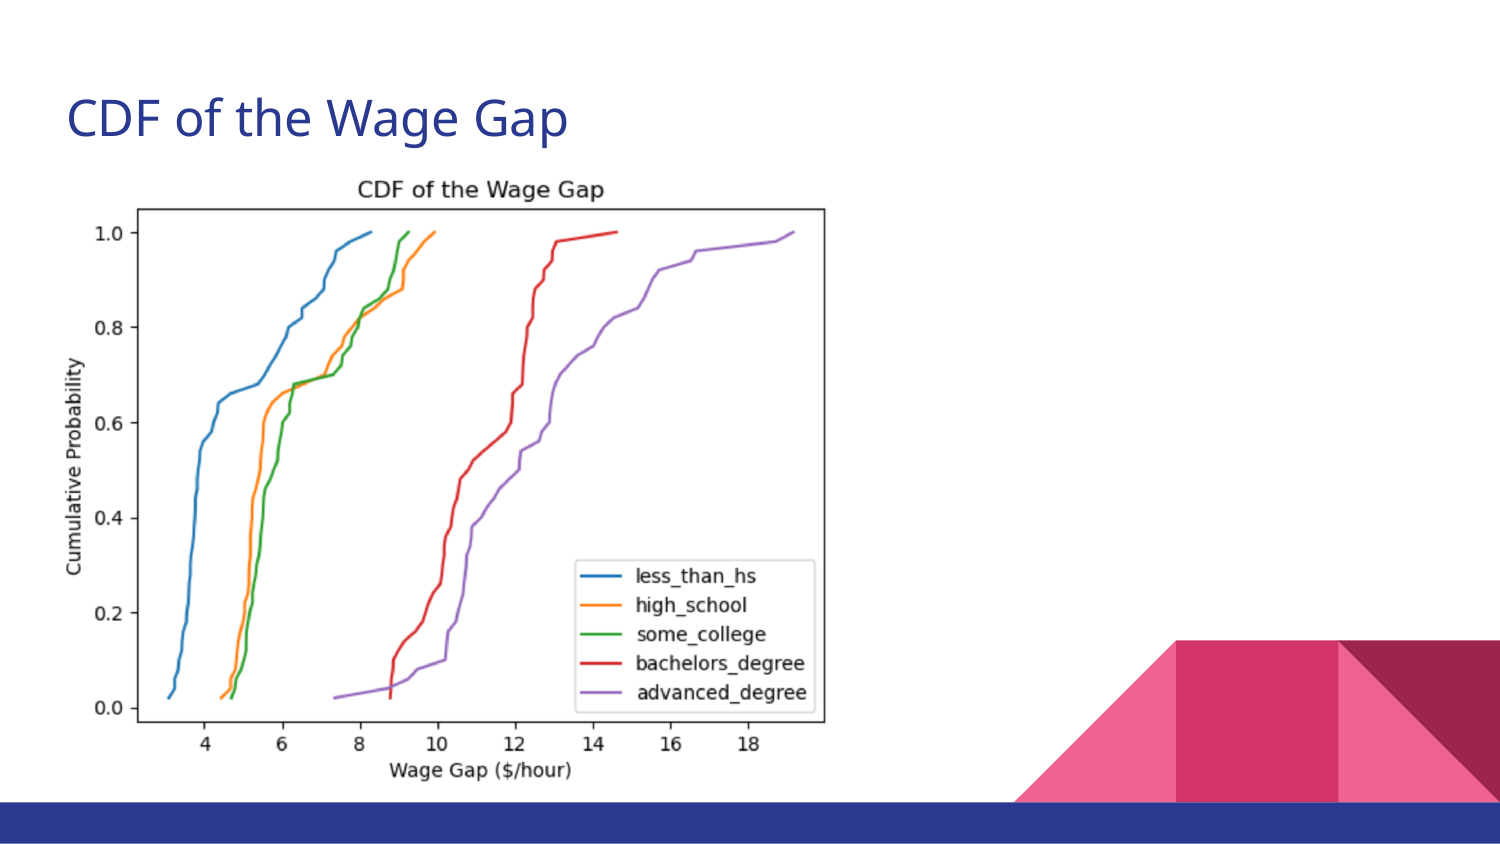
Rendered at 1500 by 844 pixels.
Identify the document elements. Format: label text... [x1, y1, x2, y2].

picture [50, 166, 836, 794]
title CDF of the Wage Gap [51, 67, 1449, 167]
